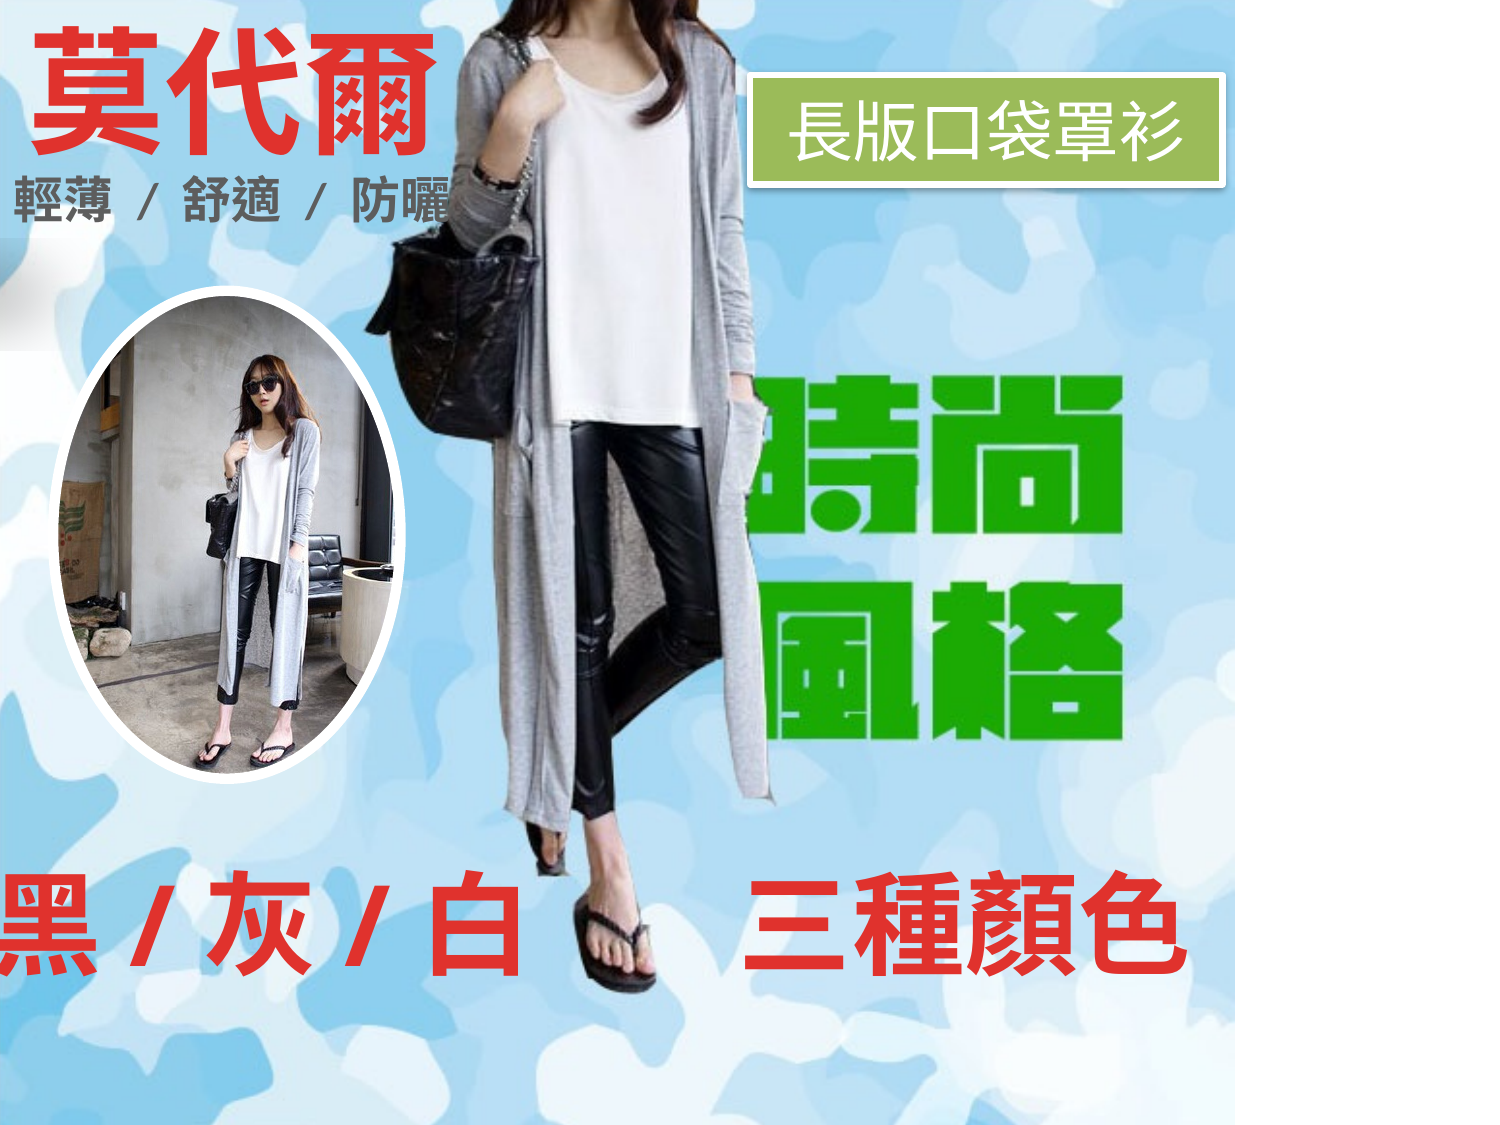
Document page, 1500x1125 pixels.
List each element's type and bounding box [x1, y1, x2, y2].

picture [0, 0, 1235, 1125]
